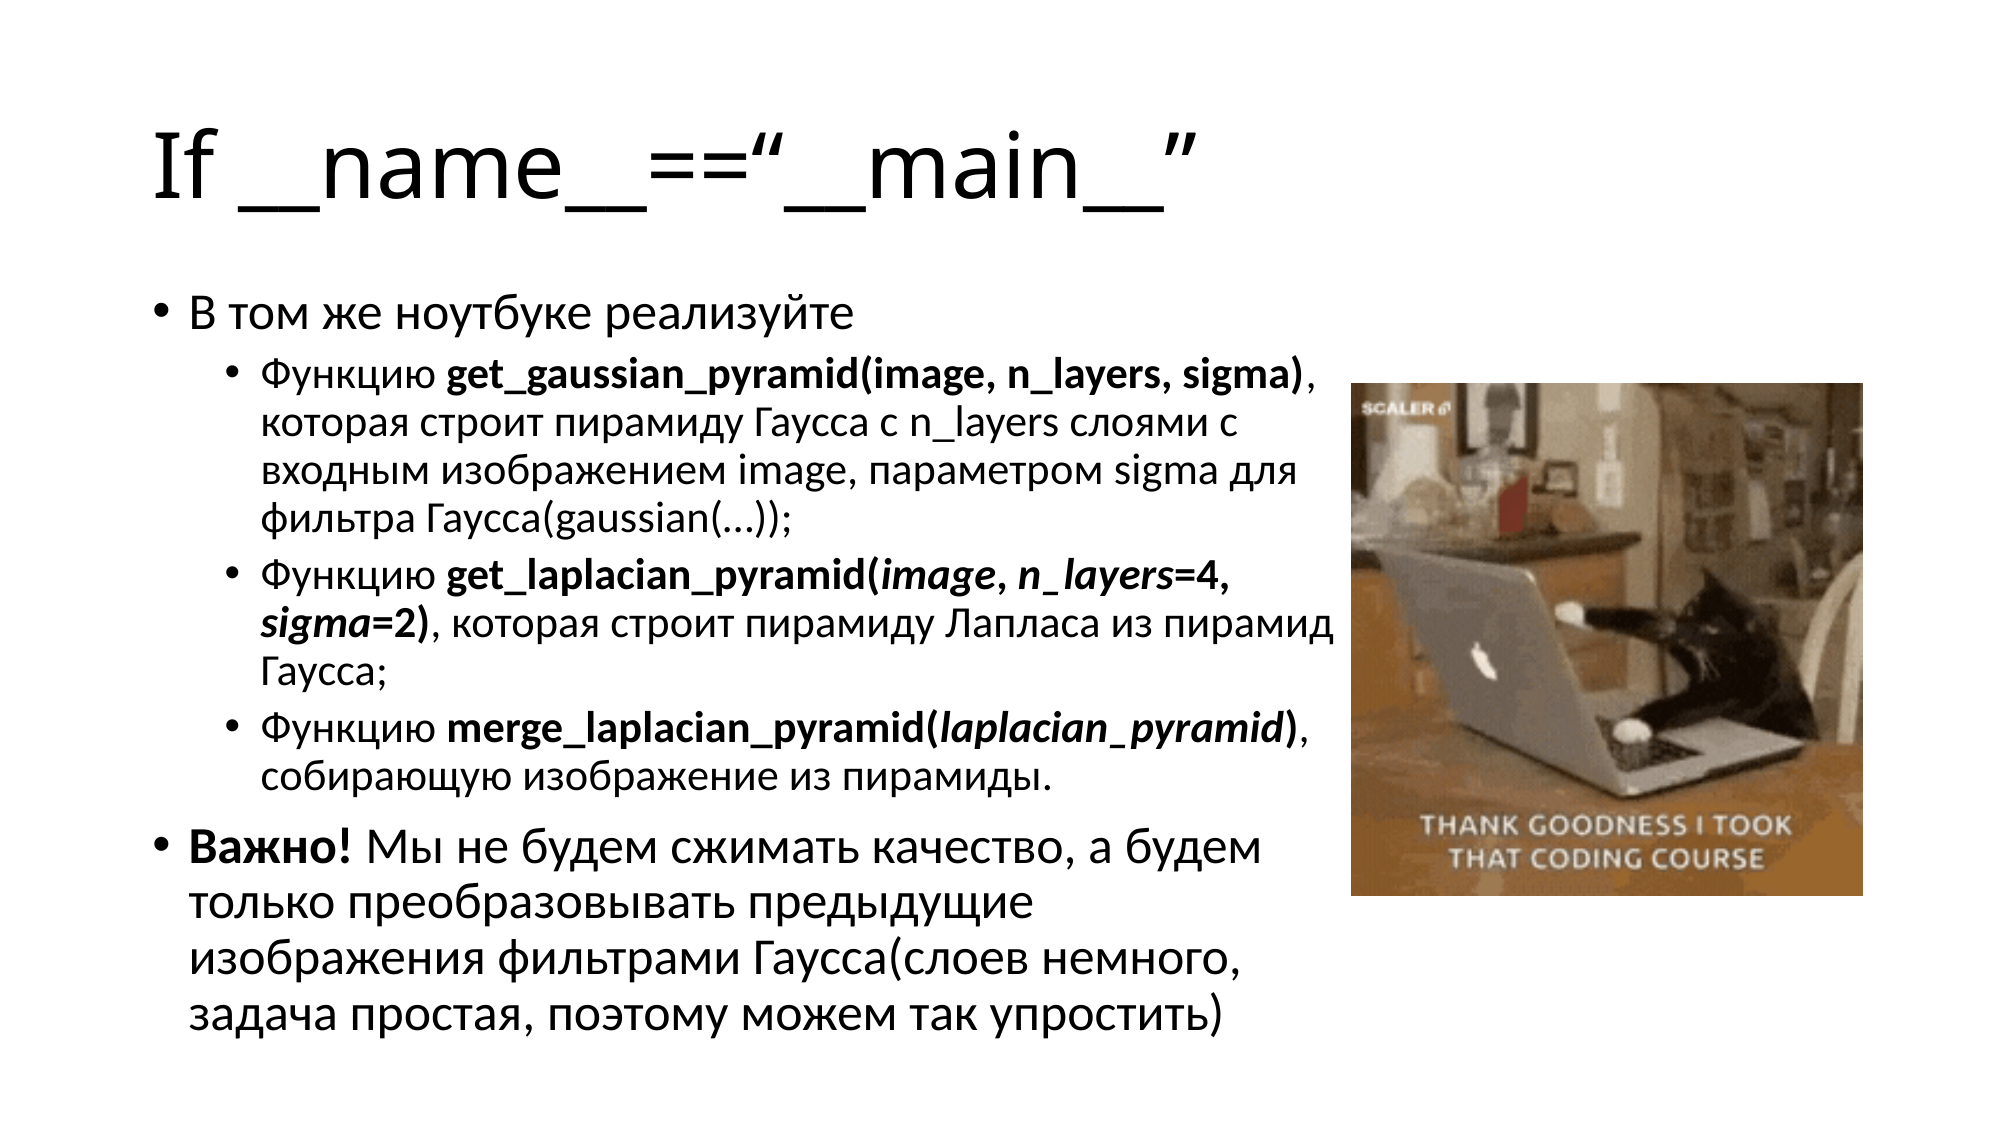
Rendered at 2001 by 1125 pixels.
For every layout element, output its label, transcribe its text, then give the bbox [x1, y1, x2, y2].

title If __name__==“__main__” [137, 59, 1863, 278]
list В том же ноутбуке реализуйте Функцию get_gaussian_pyramid(image, n_layers, sigma), которая строит пирамиду Гаусса с n_layers слоями с входным изображением image, параметром sigma для фильтра Гаусса(gaussian(…)); Функцию get_laplacian_pyramid(image, n_layers=4, sigma=2), которая строит пирамиду Лапласа из пирамид Гаусса; Функцию merge_laplacian_pyramid(laplacian_pyramid), собирающую изображение из пирамиды. Важно! Мы не будем сжимать качество, а будем только преобразовывать предыдущие изображения фильтрами Гаусса(слоев немного, задача простая, поэтому можем так упростить) [137, 277, 1352, 1061]
picture [1350, 383, 1863, 896]
